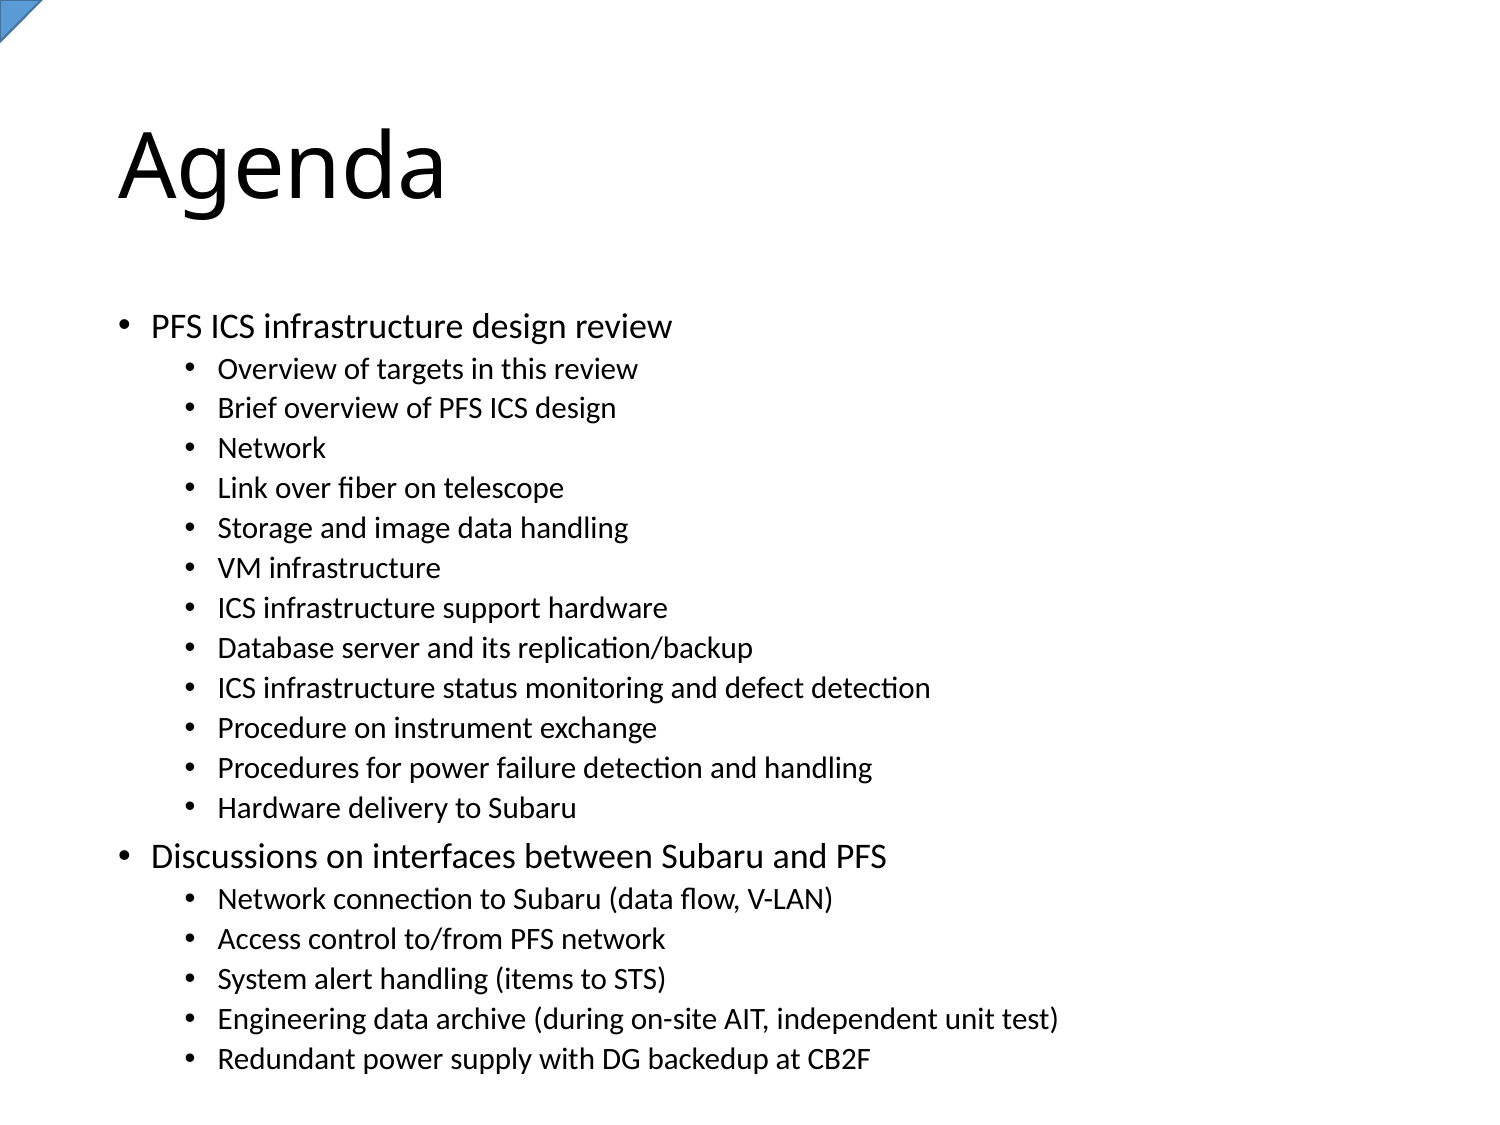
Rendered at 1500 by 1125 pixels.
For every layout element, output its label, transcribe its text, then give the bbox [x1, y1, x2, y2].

text_box [0, 0, 43, 44]
list PFS ICS infrastructure design review Overview of targets in this review Brief overview of PFS ICS design Network Link over fiber on telescope Storage and image data handling VM infrastructure ICS infrastructure support hardware Database server and its replication/backup ICS infrastructure status monitoring and defect detection Procedure on instrument exchange Procedures for power failure detection and handling Hardware delivery to Subaru Discussions on interfaces between Subaru and PFS Network connection to Subaru (data flow, V-LAN) Access control to/from PFS network System alert handling (items to STS) Engineering data archive (during on-site AIT, independent unit test) Redundant power supply with DG backedup at CB2F [103, 299, 1500, 1092]
title Agenda [103, 59, 1397, 278]
